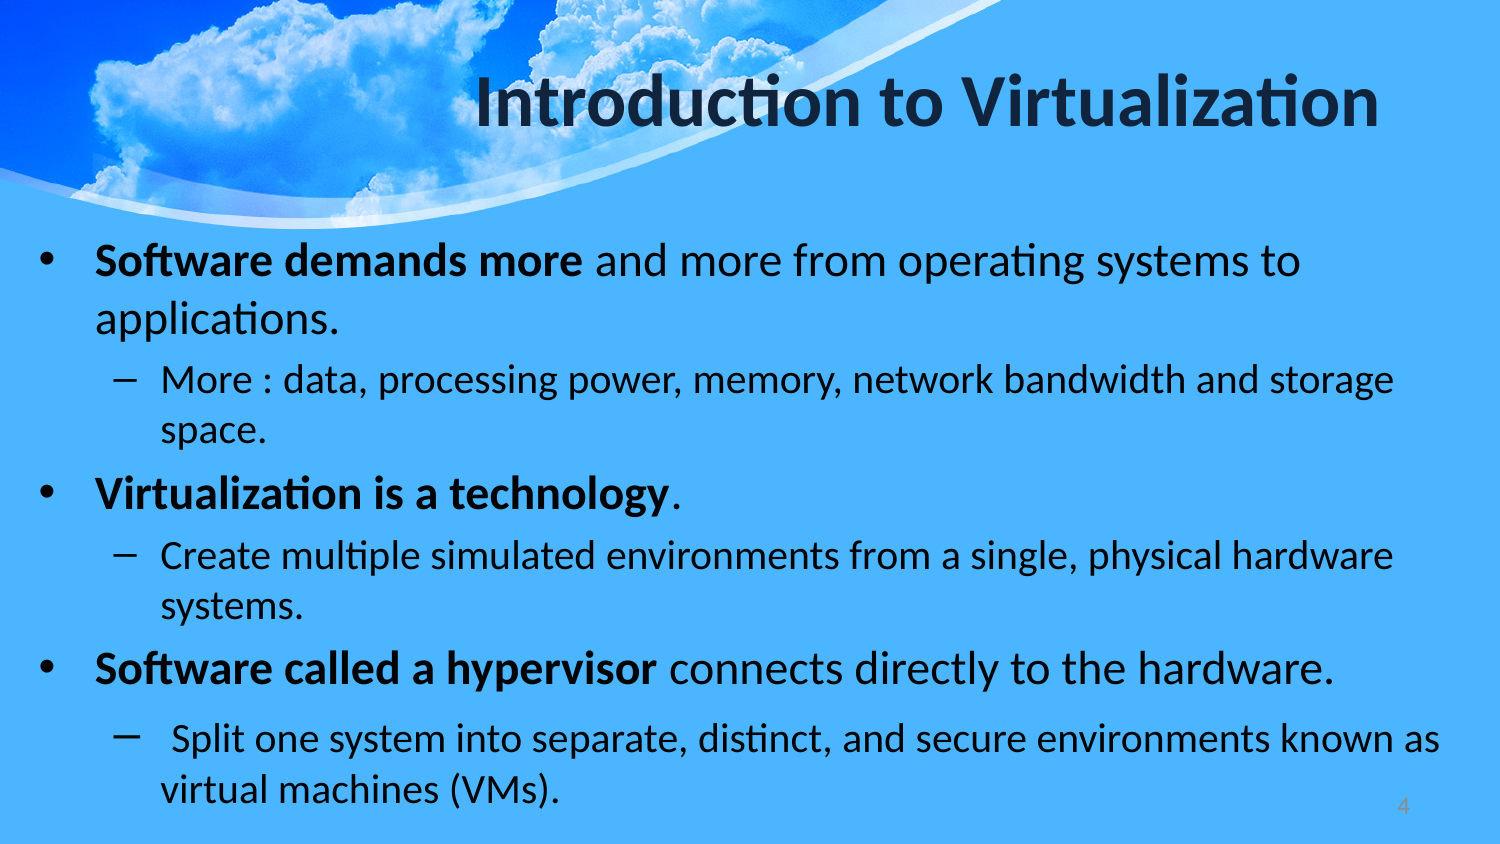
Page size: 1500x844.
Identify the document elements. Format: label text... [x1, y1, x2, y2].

list Software demands more and more from operating systems to applications. More : data, processing power, memory, network bandwidth and storage space. Virtualization is a technology. Create multiple simulated environments from a single, physical hardware systems. Software called a hypervisor connects directly to the hardware. Split one system into separate, distinct, and secure environments known as virtual machines (VMs). [23, 221, 1477, 773]
title Introduction to Virtualization [86, 21, 1414, 172]
slide_number 4 [1074, 782, 1425, 827]
picture [0, 0, 1500, 844]
